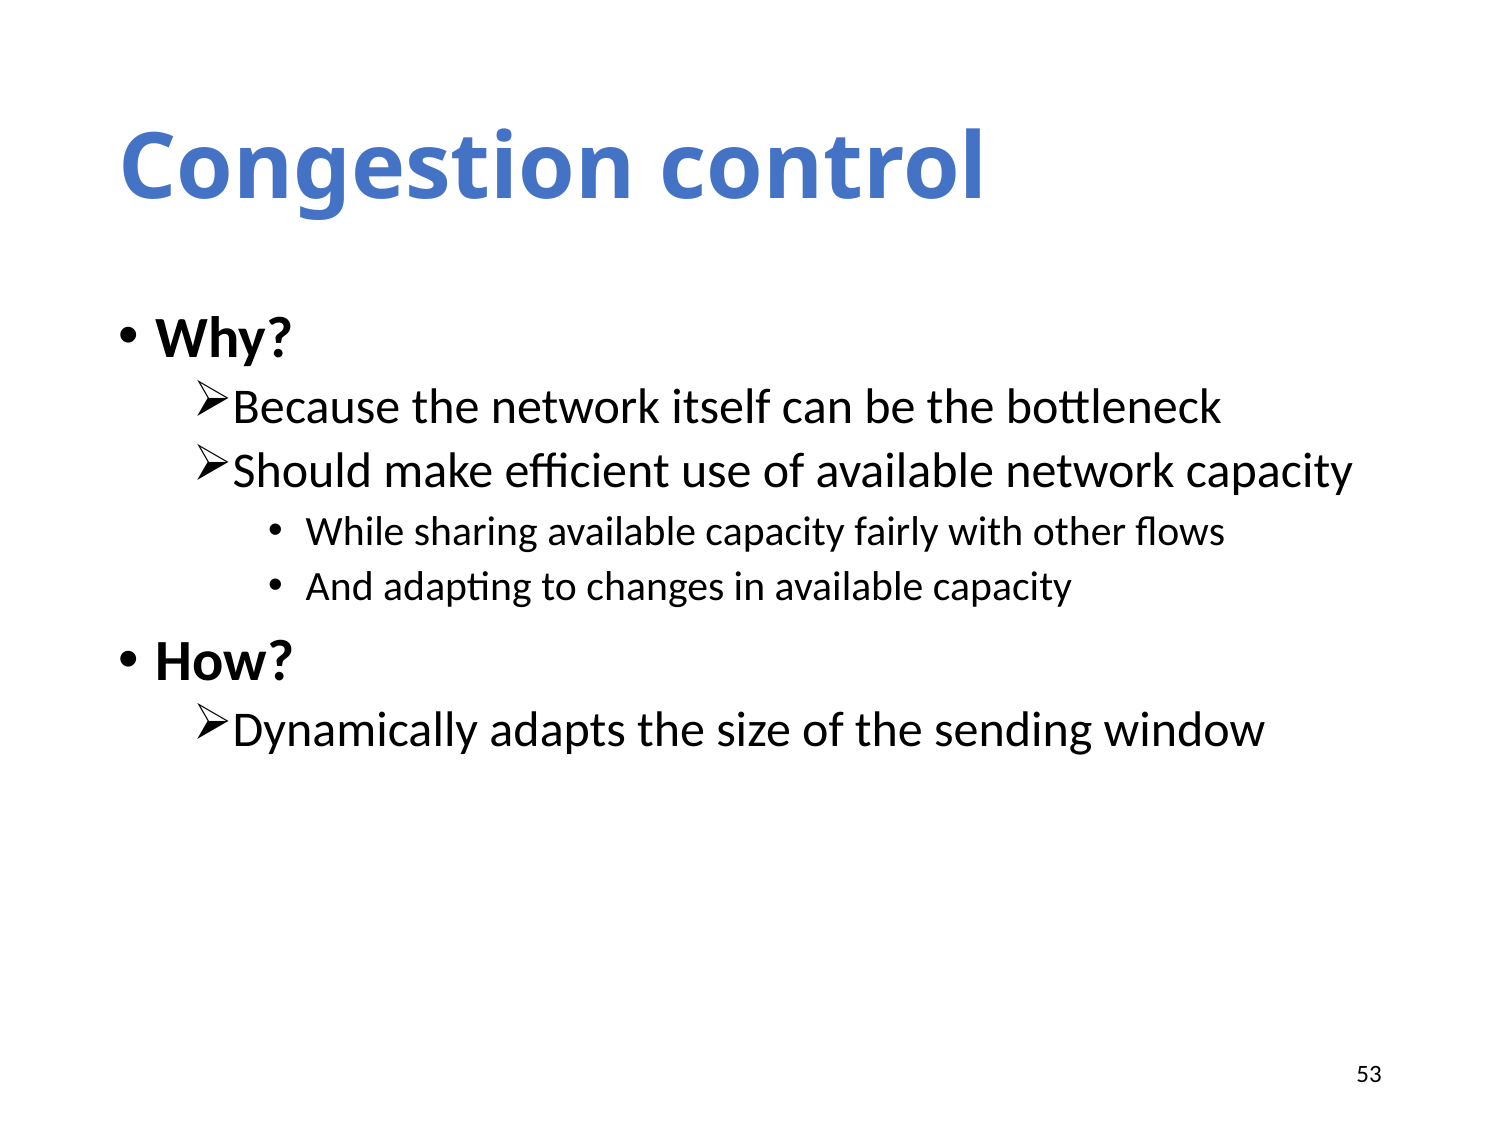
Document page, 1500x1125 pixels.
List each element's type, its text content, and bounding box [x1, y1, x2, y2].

title Congestion control [103, 59, 1397, 278]
list Why? Because the network itself can be the bottleneck Should make efficient use of available network capacity While sharing available capacity fairly with other flows And adapting to changes in available capacity How? Dynamically adapts the size of the sending window [103, 299, 1397, 1014]
slide_number 53 [1059, 1042, 1397, 1103]
